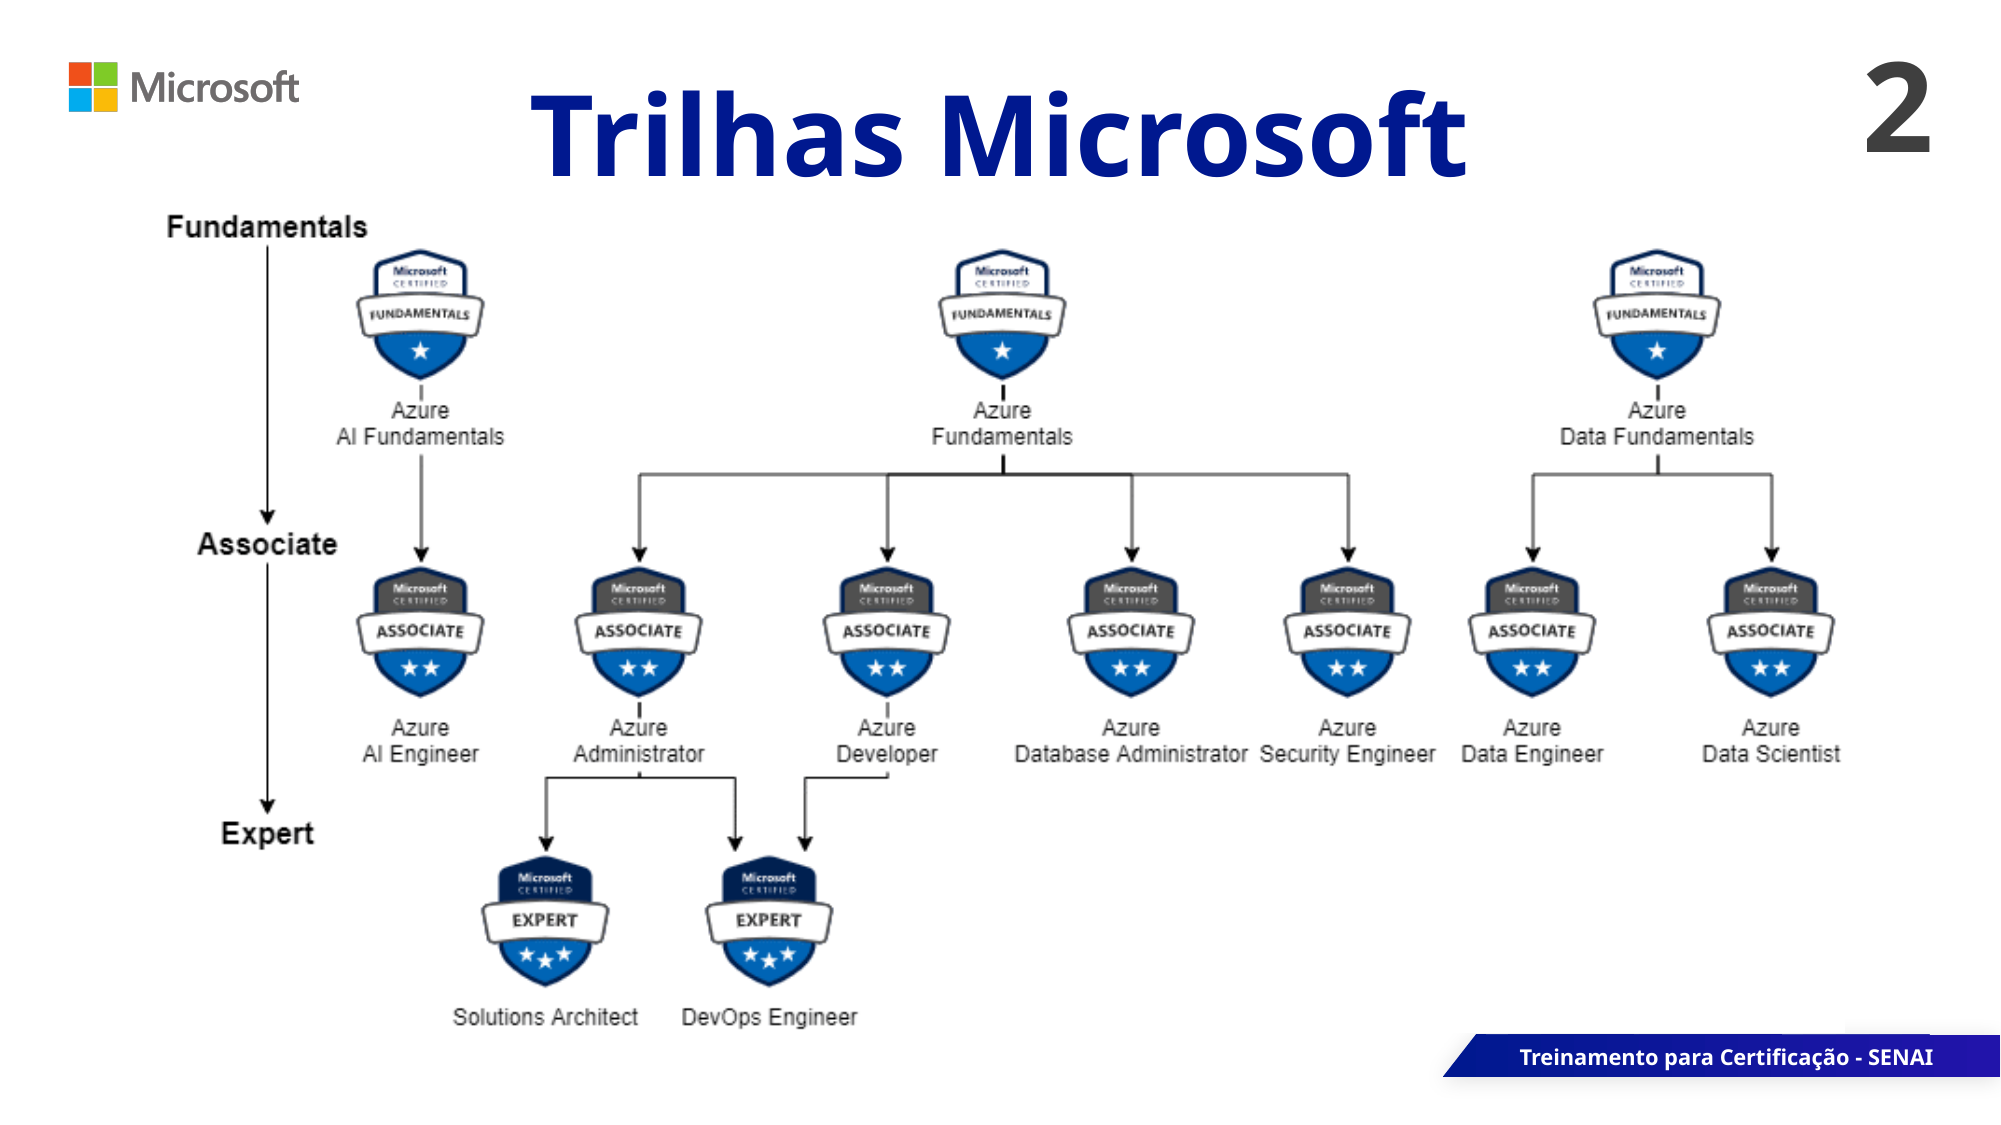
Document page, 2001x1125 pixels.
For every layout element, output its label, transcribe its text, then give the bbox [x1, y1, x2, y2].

picture [68, 0, 299, 202]
picture [154, 207, 1846, 1033]
text_box Trilhas Microsoft [450, 56, 1550, 207]
